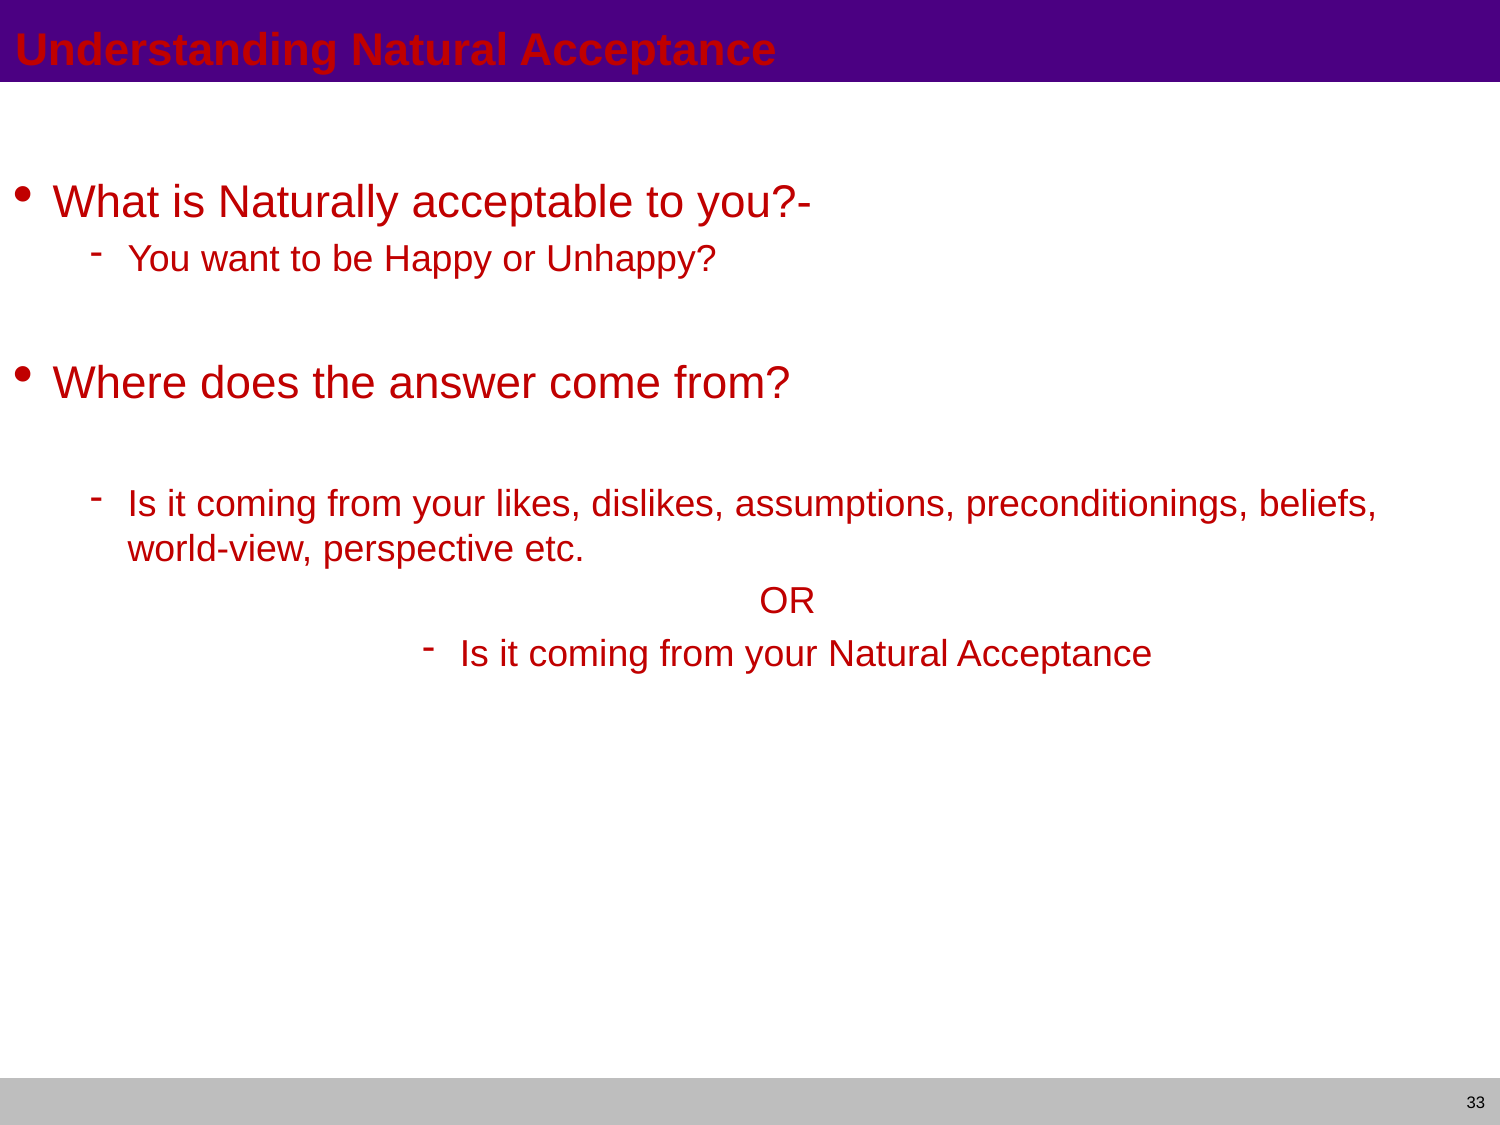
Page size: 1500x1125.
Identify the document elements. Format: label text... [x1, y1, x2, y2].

list What is Naturally acceptable to you?- You want to be Happy or Unhappy? Where does the answer come from? Is it coming from your likes, dislikes, assumptions, preconditionings, beliefs, world-view, perspective etc. OR Is it coming from your Natural Acceptance [0, 99, 1500, 1075]
title Understanding Natural Acceptance [0, 12, 1500, 75]
